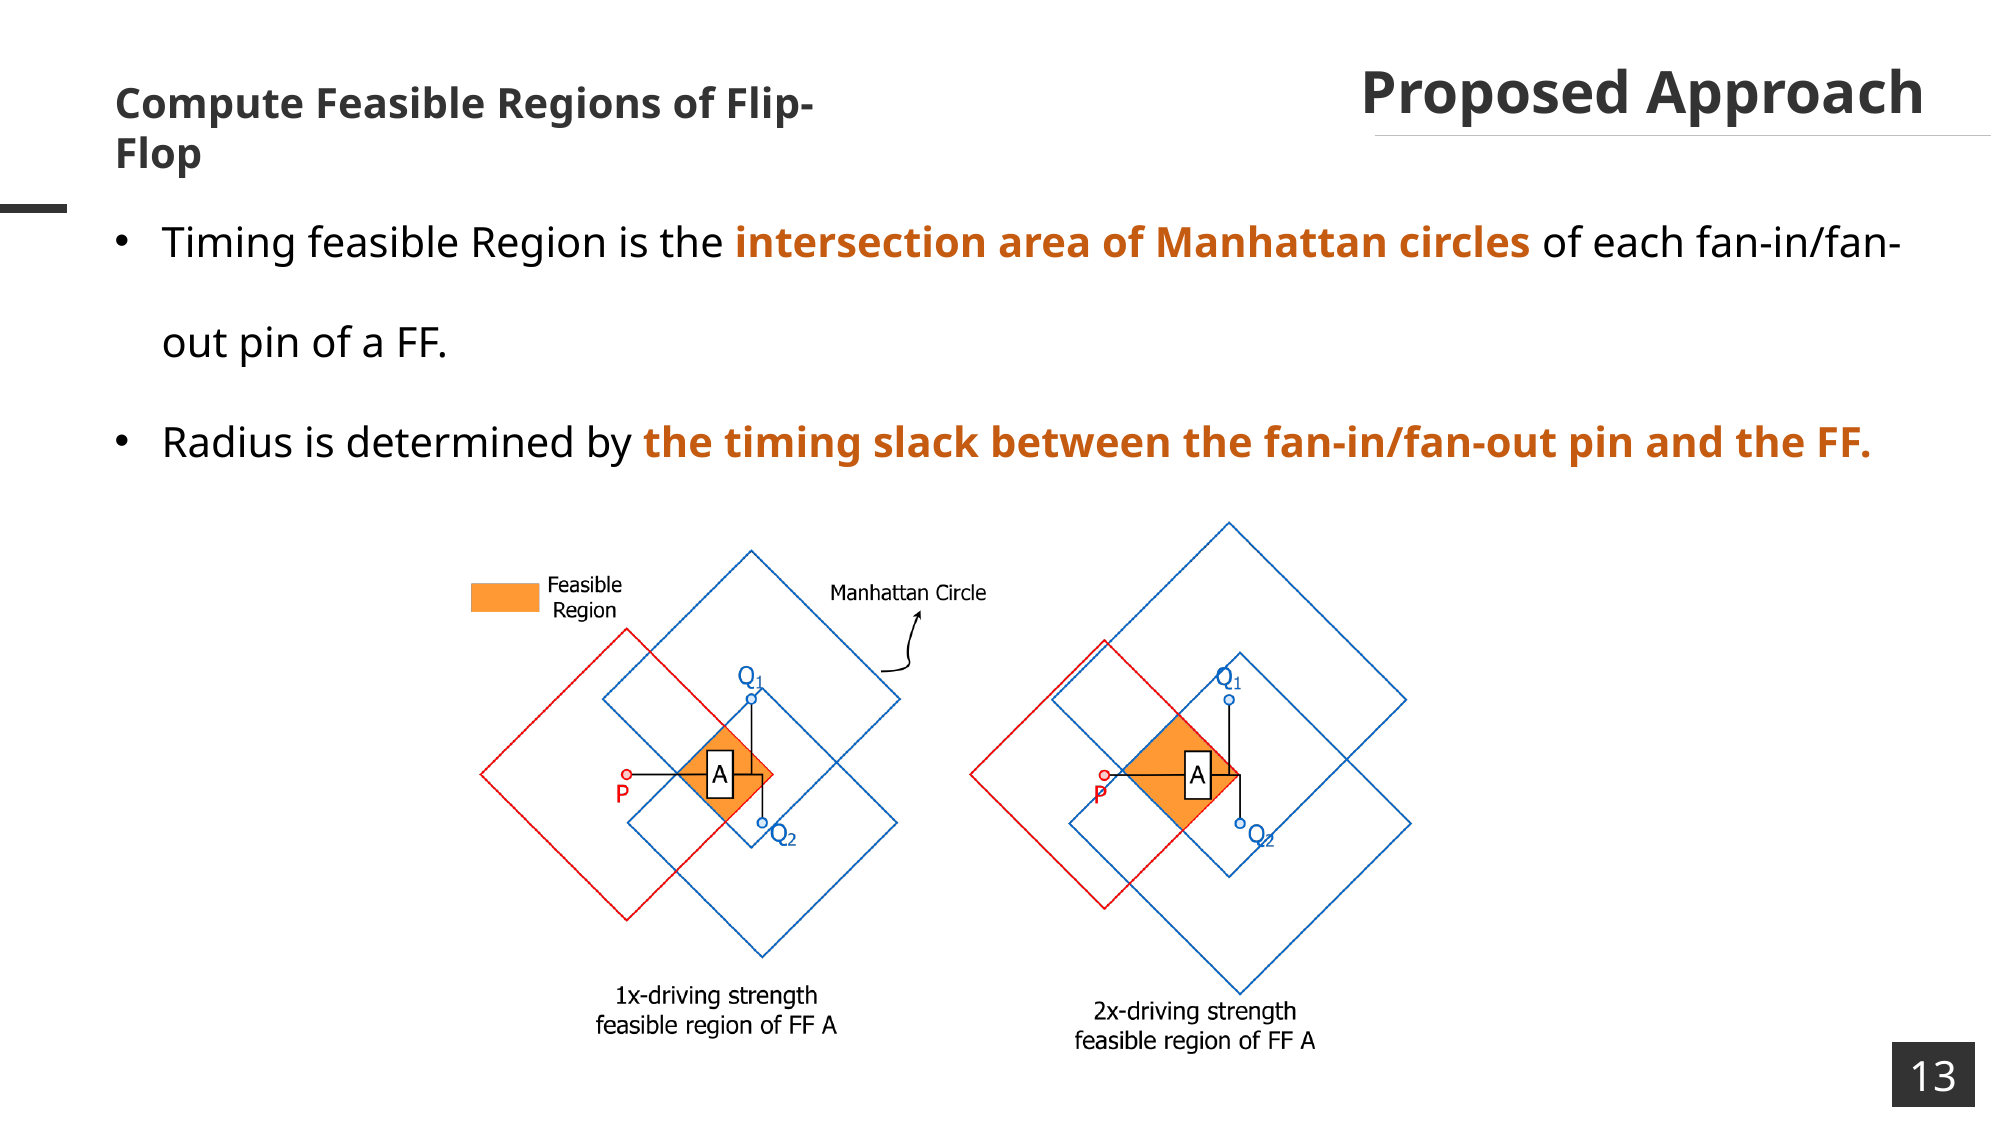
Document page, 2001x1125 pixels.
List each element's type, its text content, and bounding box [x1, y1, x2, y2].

text_box Timing feasible Region is the intersection area of Manhattan circles of each fan-in/fan-out pin of a FF. Radius is determined by the timing slack between the fan-in/fan-out pin and the FF. [99, 157, 1947, 473]
text_box [0, 204, 67, 213]
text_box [1346, 48, 1992, 136]
text_box Compute Feasible Regions of Flip-Flop [99, 69, 895, 157]
picture [429, 512, 1437, 1065]
text_box 13 [1892, 1042, 1975, 1107]
